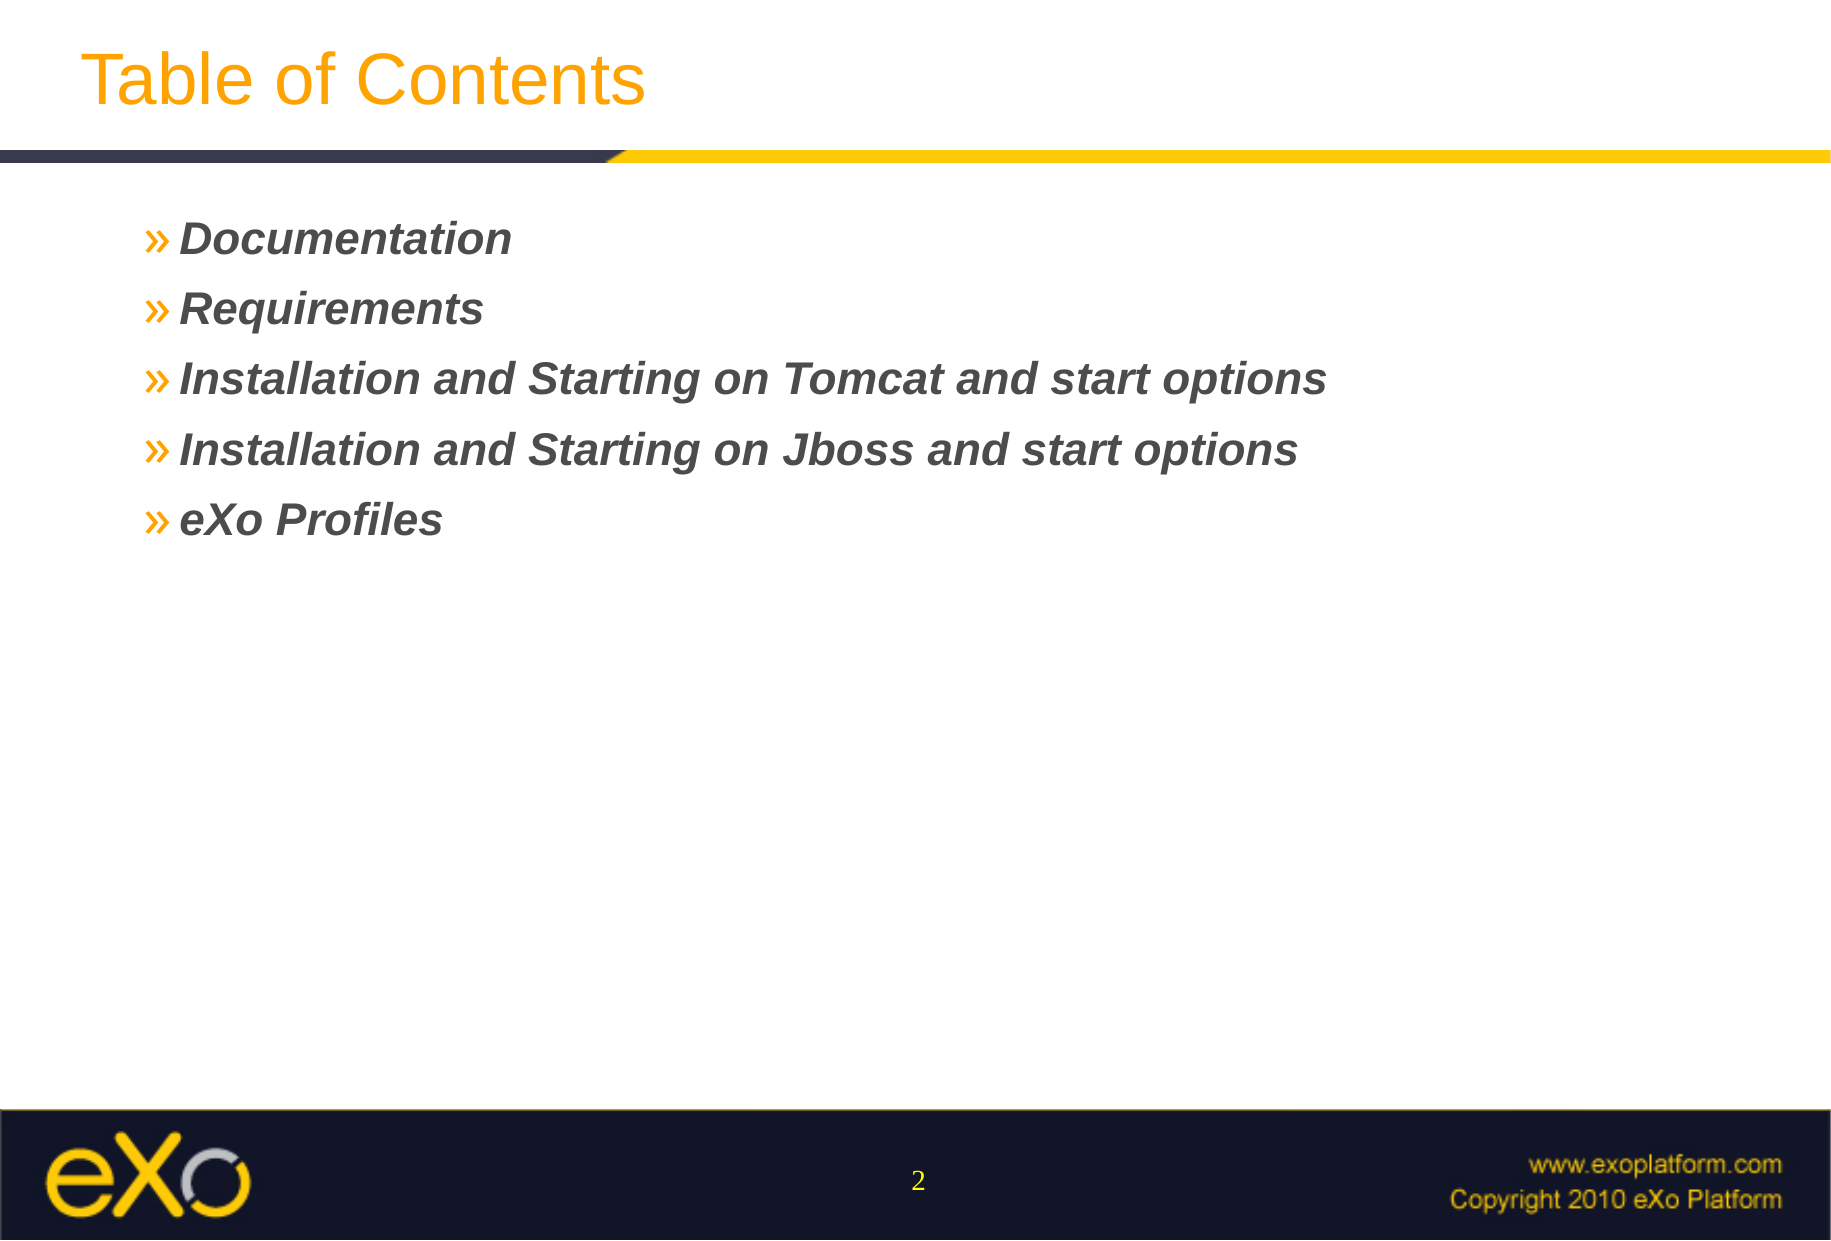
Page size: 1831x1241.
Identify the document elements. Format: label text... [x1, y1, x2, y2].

list Documentation Requirements Installation and Starting on Tomcat and start options Installation and Starting on Jboss and start options eXo Profiles [83, 221, 1754, 1057]
picture [0, 150, 1831, 163]
title Table of Contents [80, 41, 1751, 117]
picture [0, 1109, 1831, 1240]
